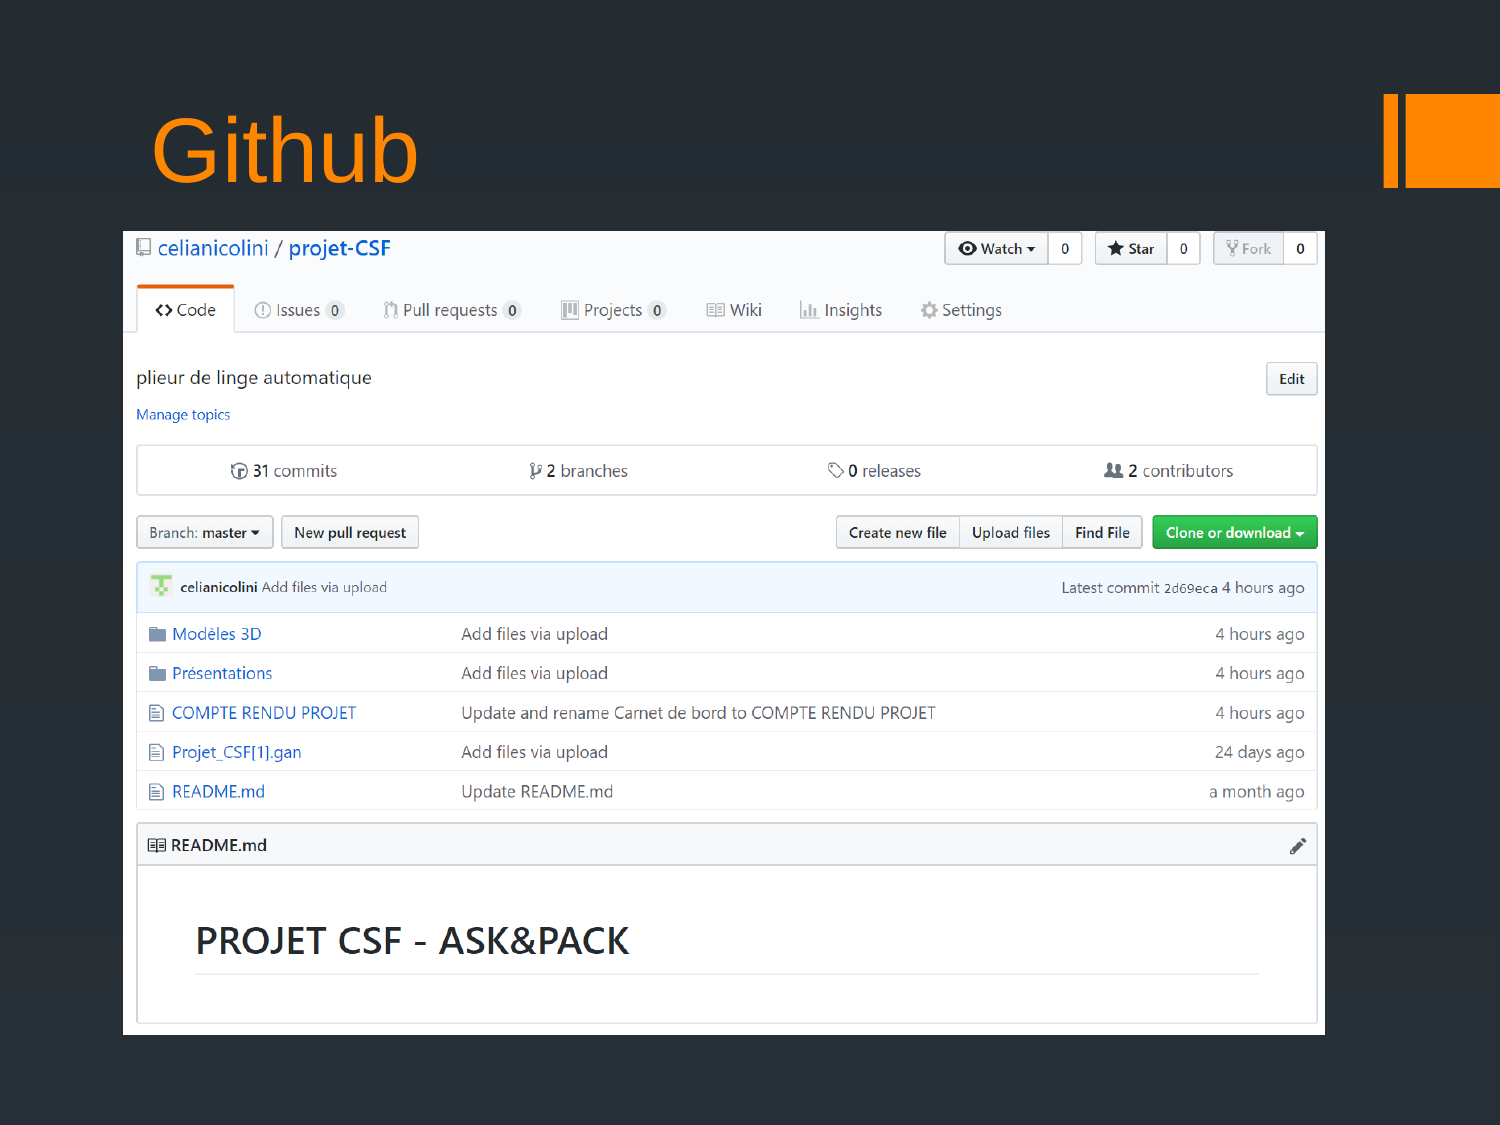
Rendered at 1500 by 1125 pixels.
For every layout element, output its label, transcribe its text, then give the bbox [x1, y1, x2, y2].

title Github [135, 19, 1336, 209]
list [123, 231, 1326, 1036]
